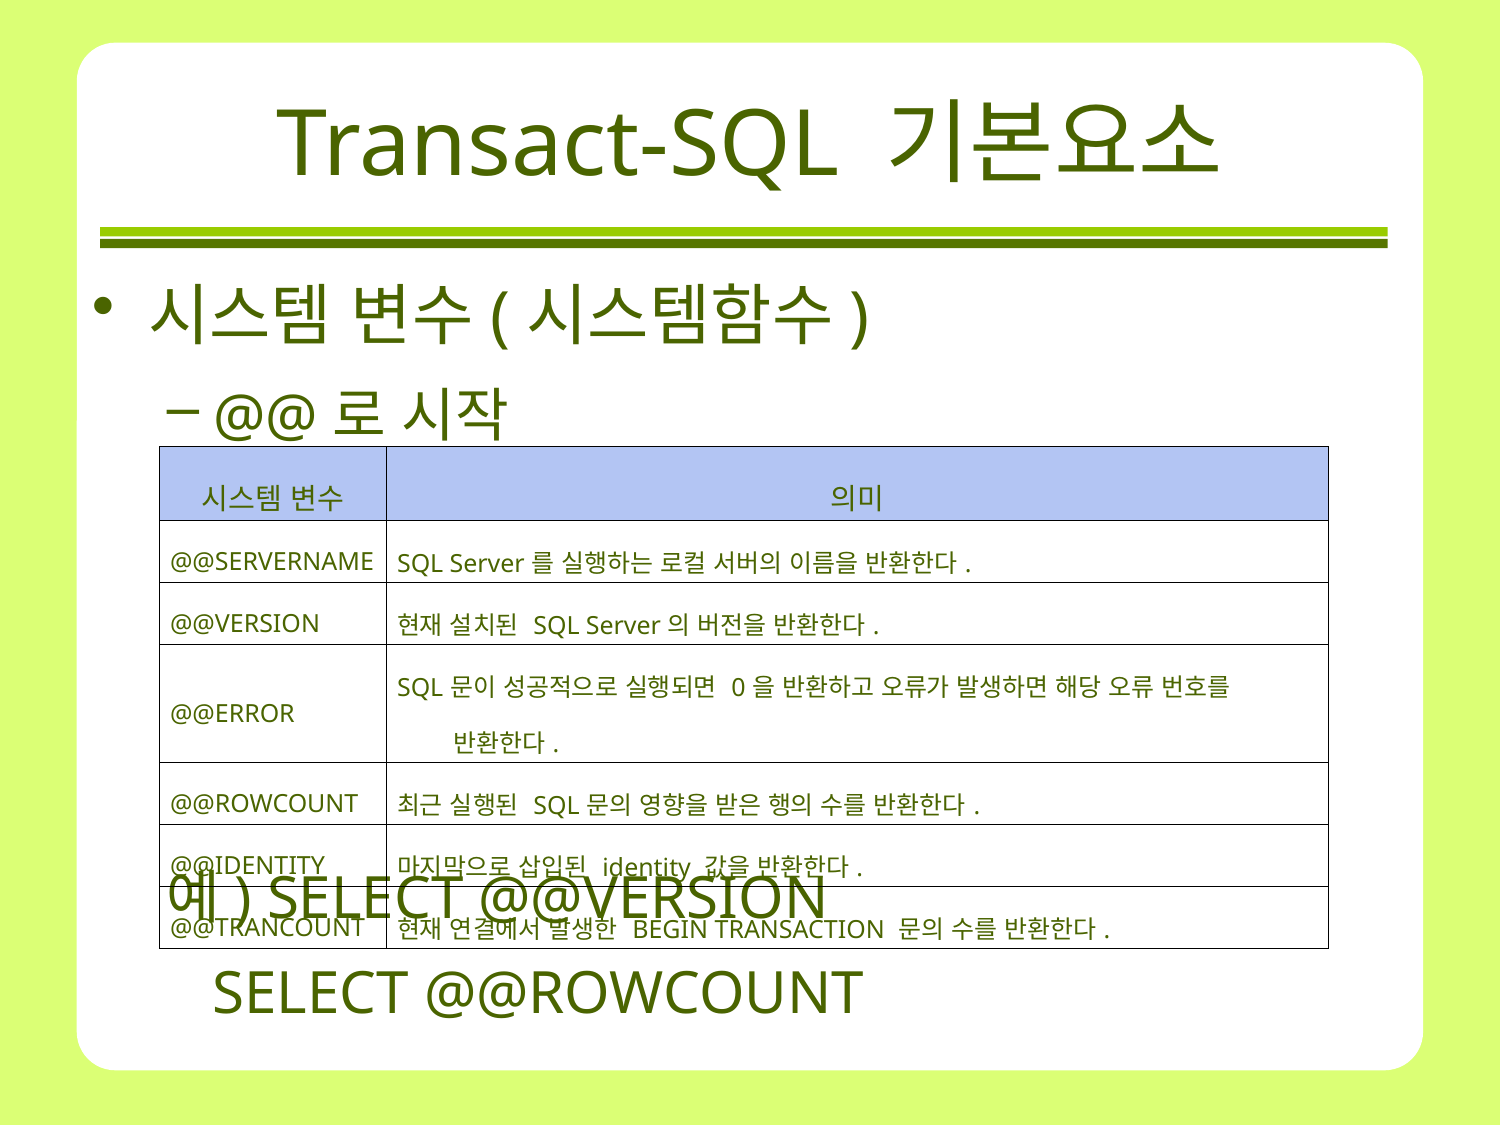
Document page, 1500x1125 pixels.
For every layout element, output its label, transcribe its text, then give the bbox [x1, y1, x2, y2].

table_cell @@SERVERNAME [160, 521, 386, 582]
title Transact-SQL 기본요소 [75, 75, 1425, 233]
table_cell 현재 연결에서 발생한 BEGIN TRANSACTION 문의 수를 반환한다. [387, 887, 1328, 948]
table_cell 최근 실행된 SQL문의 영향을 받은 행의 수를 반환한다. [387, 763, 1328, 824]
table_cell 마지막으로 삽입된 identity 값을 반환한다. [387, 825, 1328, 886]
table_header 시스템 변수 [160, 447, 386, 520]
table_cell @@TRANCOUNT [160, 887, 386, 948]
table_cell @@IDENTITY [160, 825, 386, 886]
table_header 의미 [387, 447, 1328, 520]
table_cell @@VERSION [160, 583, 386, 644]
table_cell SQL Server를 실행하는 로컬 서버의 이름을 반환한다. [387, 521, 1328, 582]
list 시스템 변수(시스템함수) @@로 시작 예) SELECT @@VERSION SELECT @@ROWCOUNT [76, 262, 1427, 1005]
table_cell @@ERROR [160, 645, 386, 762]
table_cell @@ROWCOUNT [160, 763, 386, 824]
table_cell SQL문이 성공적으로 실행되면 0을 반환하고 오류가 발생하면 해당 오류 번호를 반환한다. [387, 645, 1328, 762]
table_cell 현재 설치된 SQL Server의 버전을 반환한다. [387, 583, 1328, 644]
text_box [0, 0, 1500, 75]
